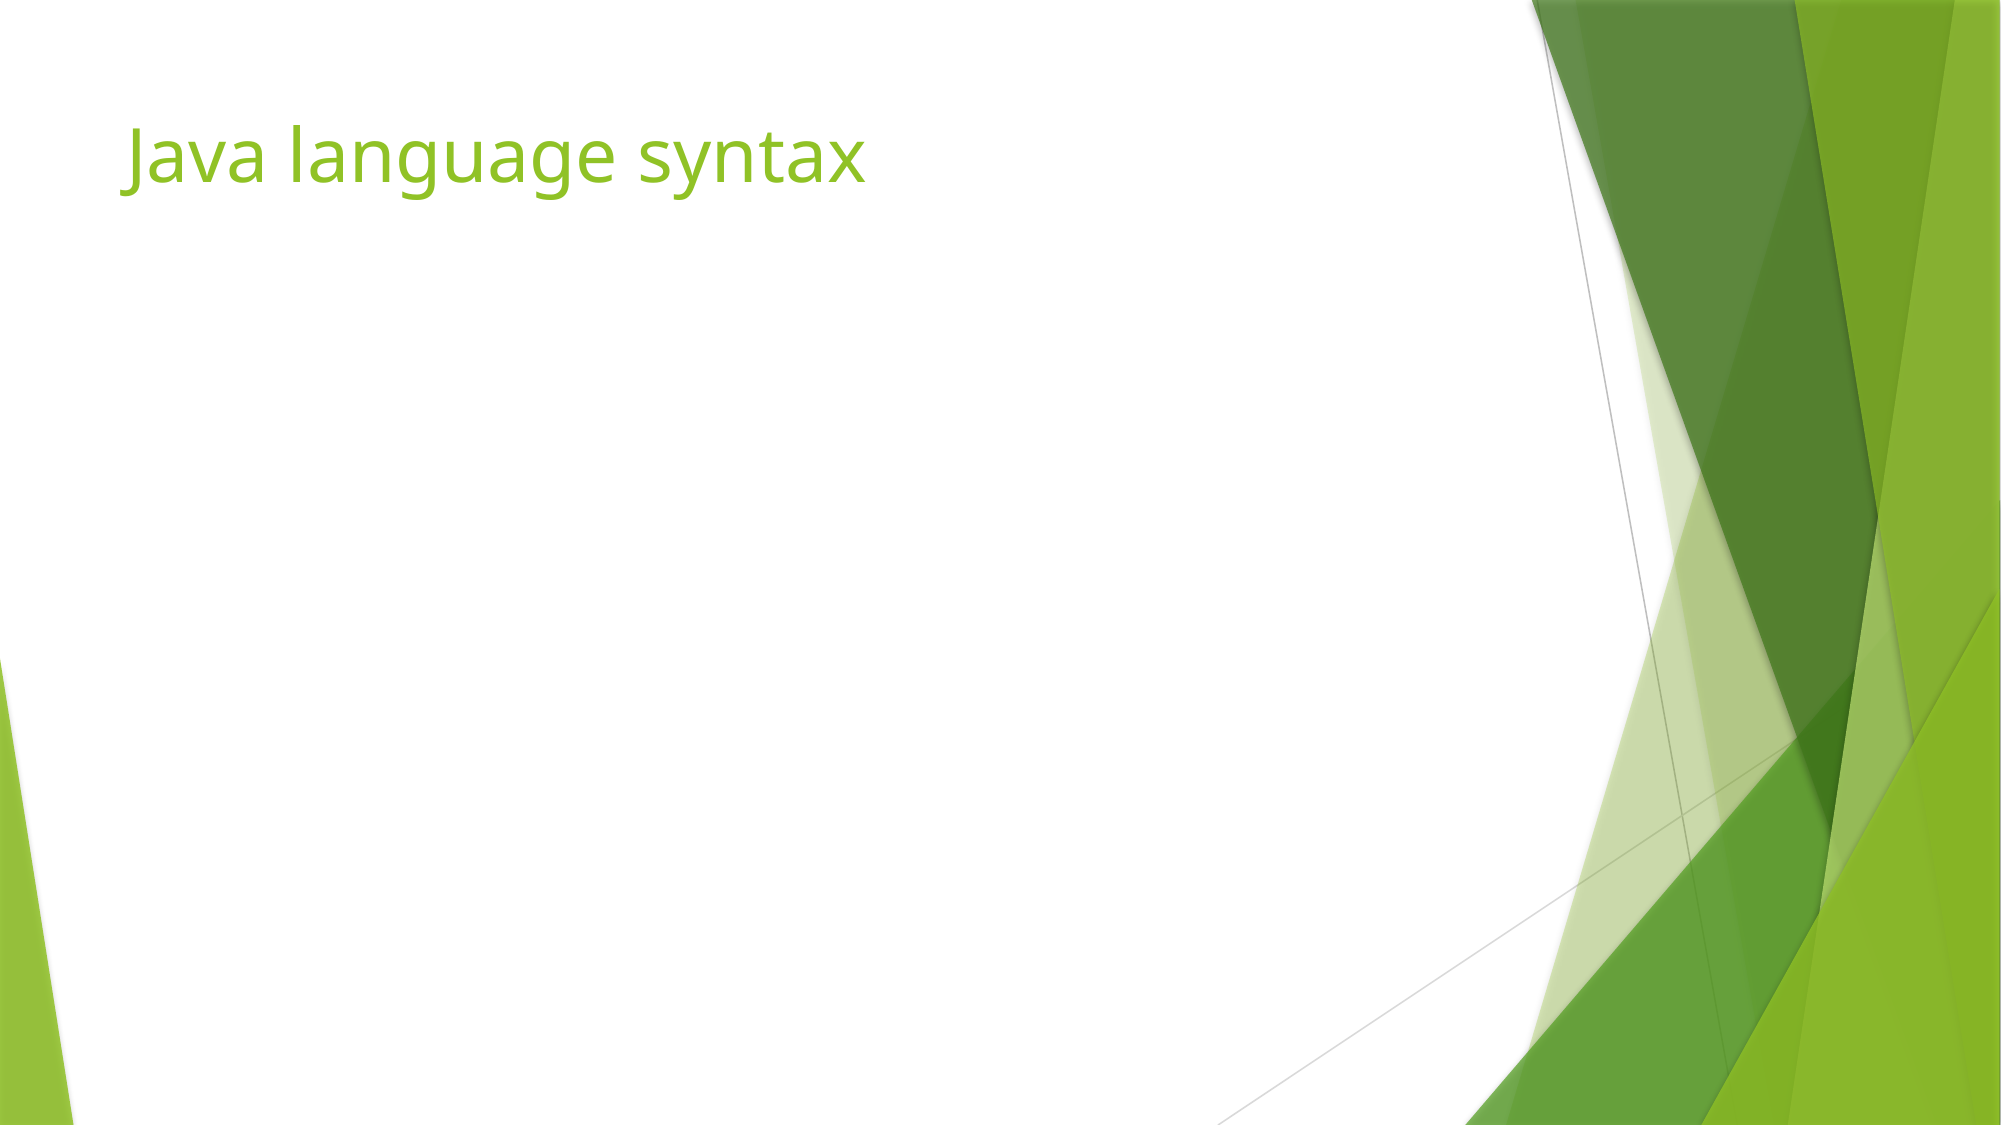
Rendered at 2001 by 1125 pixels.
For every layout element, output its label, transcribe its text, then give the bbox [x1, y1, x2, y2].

title Java language syntax [111, 99, 1522, 317]
